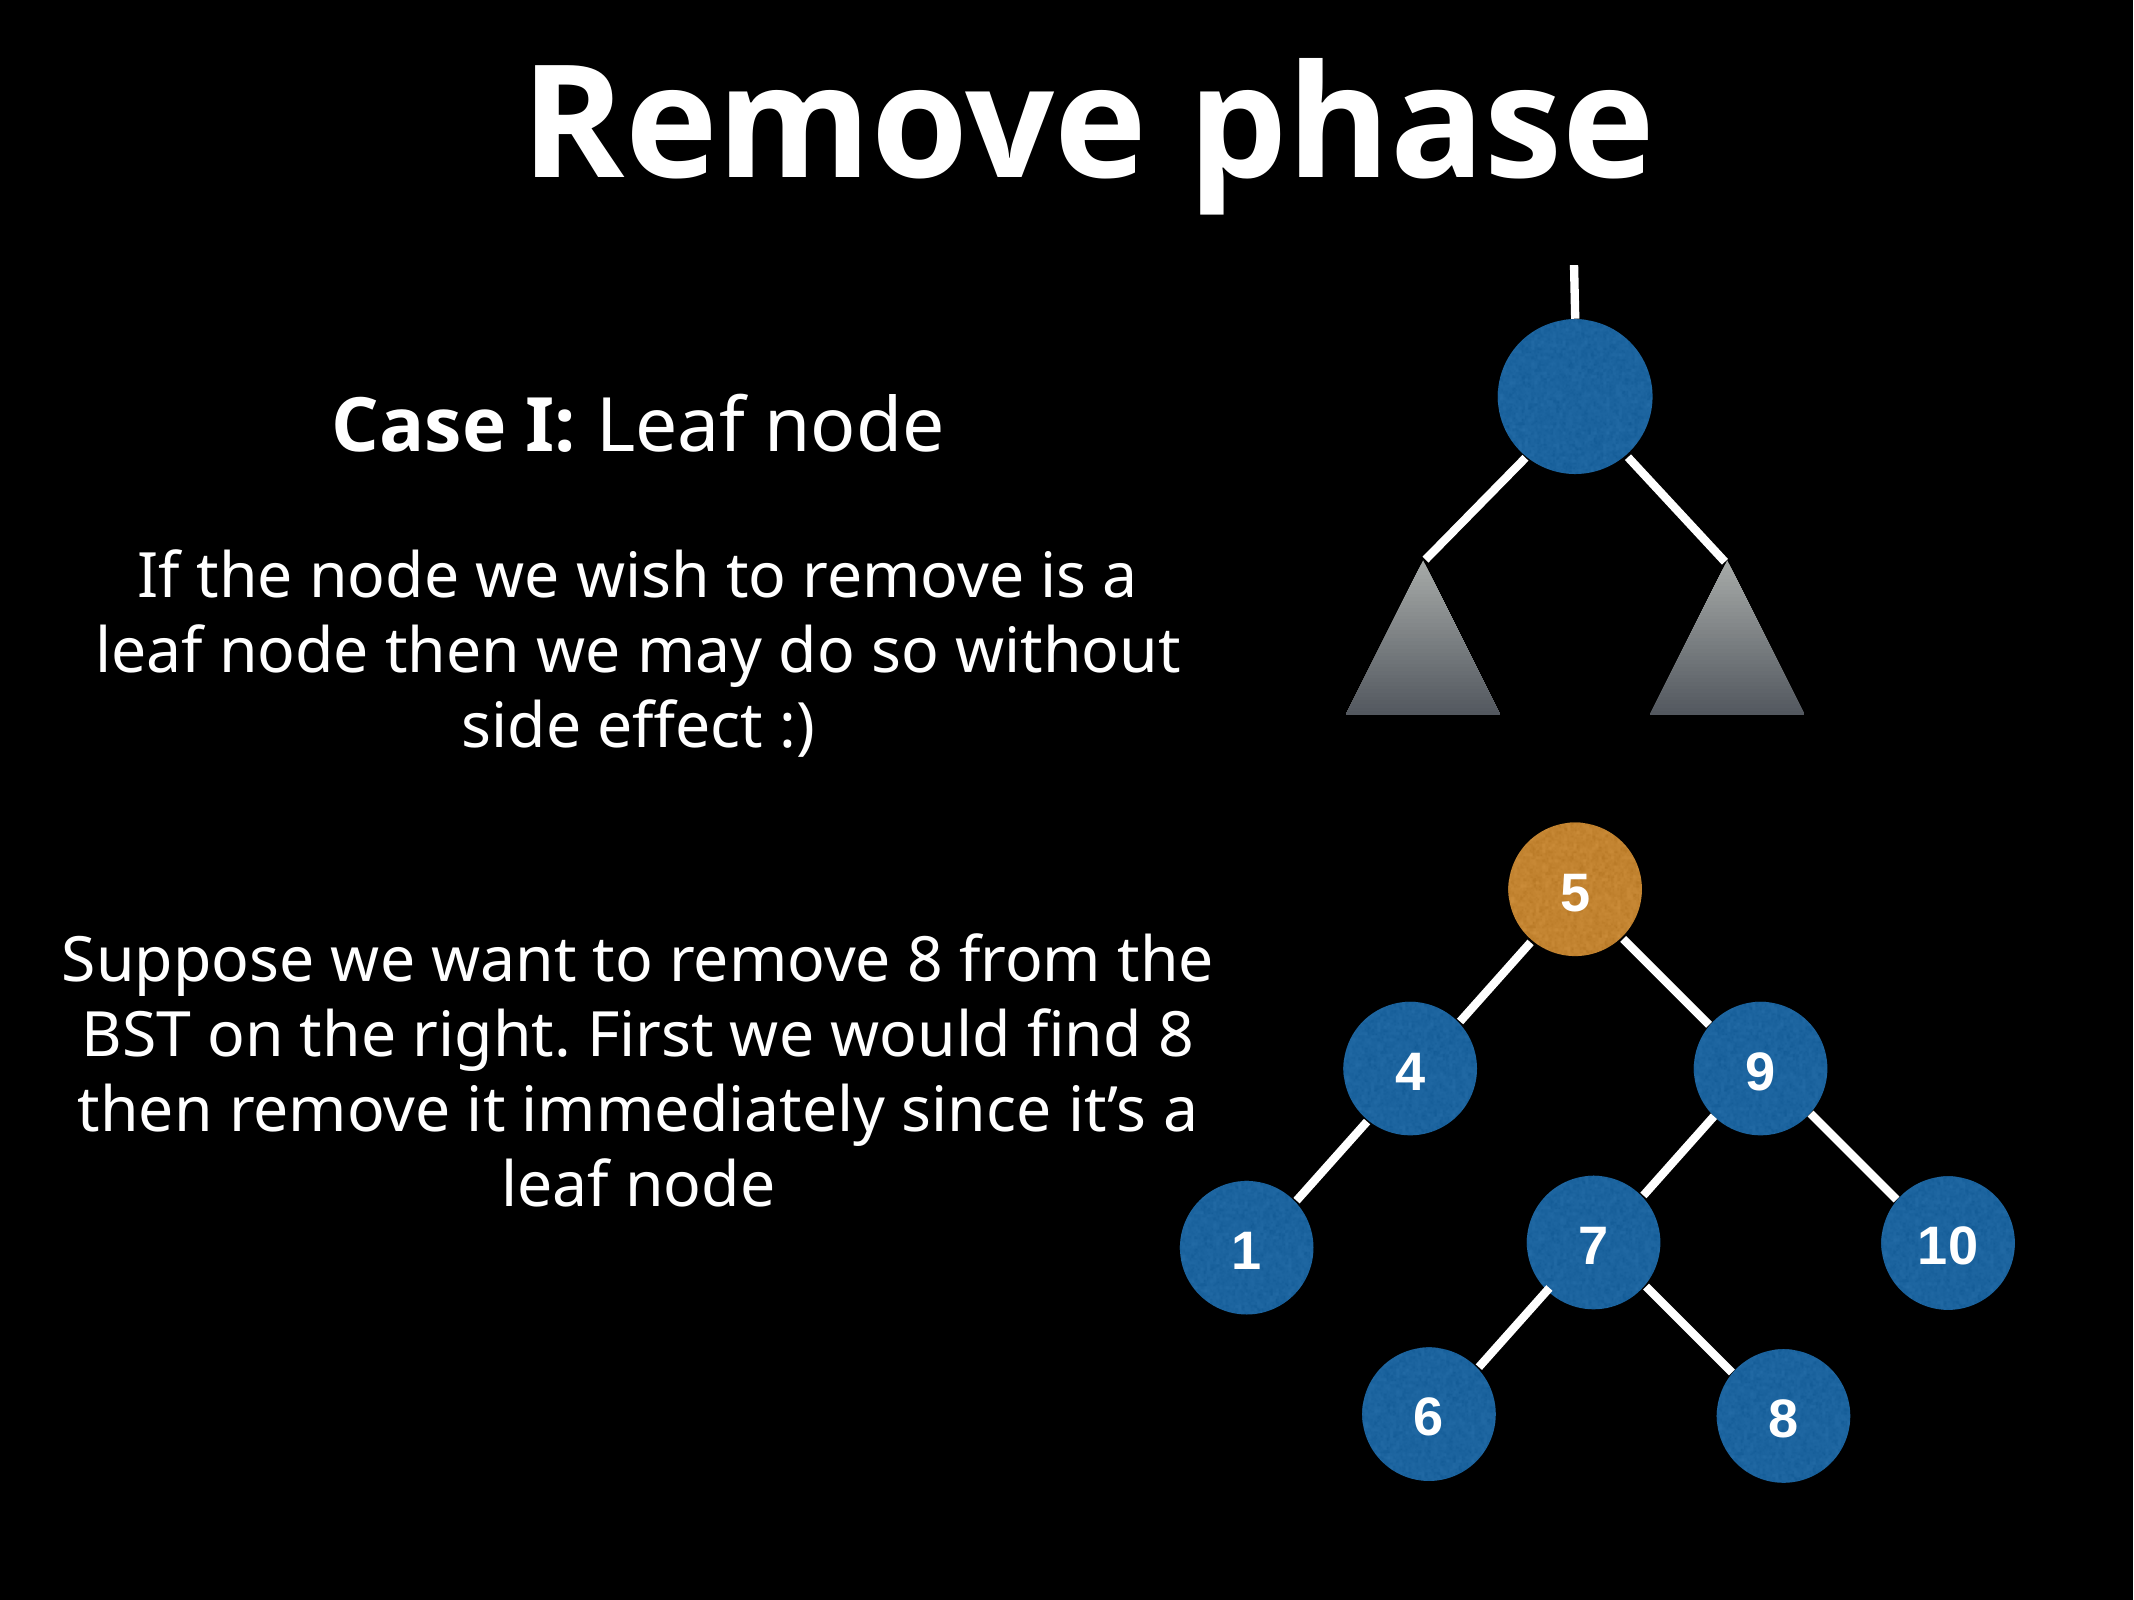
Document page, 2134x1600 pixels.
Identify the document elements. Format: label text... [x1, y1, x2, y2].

text_box Case I: Leaf node [323, 367, 954, 475]
text_box 10 [1881, 1176, 2015, 1310]
text_box [1497, 319, 1653, 475]
text_box [1345, 560, 1501, 716]
text_box 5 [1508, 822, 1642, 957]
text_box 4 [1343, 1001, 1478, 1136]
text_box If the node we wish to remove is a leaf node then we may do so without side effect :) [68, 526, 1209, 768]
title Remove phase [56, 14, 2122, 216]
text_box Suppose we want to remove 8 from the BST on the right. First we would find 8 then remove it immediately since it’s a leaf node [44, 910, 1233, 1227]
text_box 7 [1526, 1175, 1661, 1310]
text_box 9 [1693, 1001, 1828, 1136]
text_box 8 [1716, 1349, 1851, 1483]
text_box 1 [1179, 1180, 1314, 1315]
text_box 6 [1362, 1347, 1496, 1481]
text_box [1649, 560, 1805, 716]
